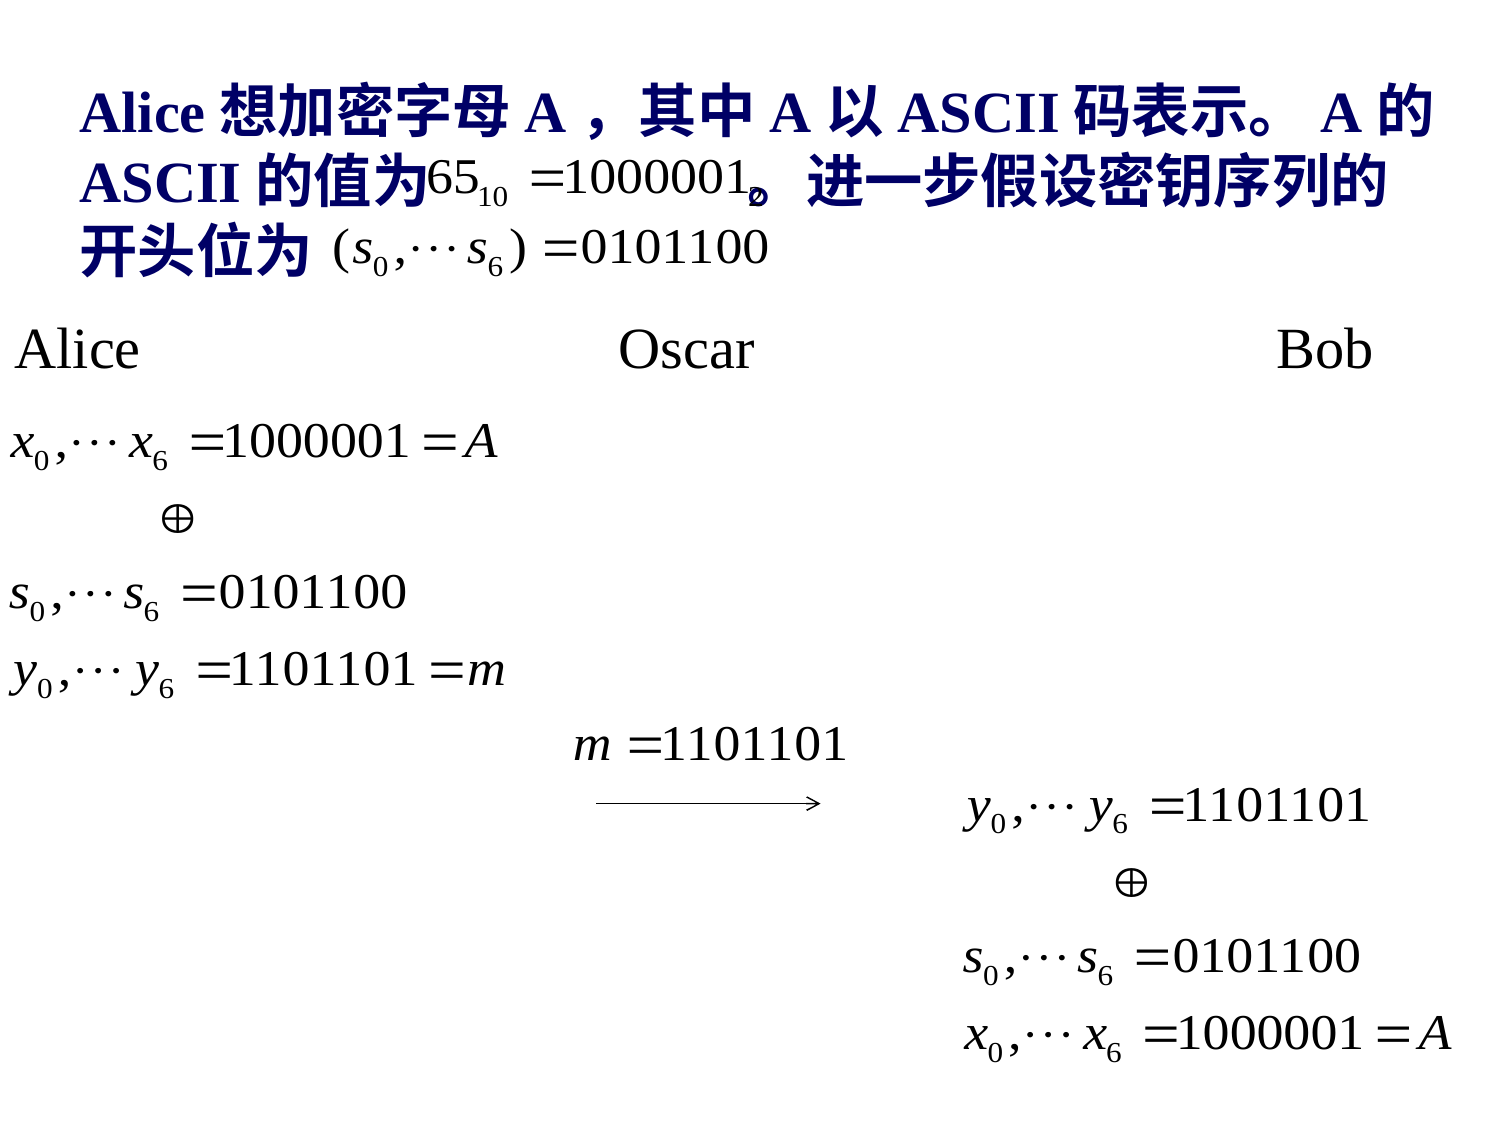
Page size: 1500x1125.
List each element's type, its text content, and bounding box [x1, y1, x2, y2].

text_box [953, 772, 1458, 1073]
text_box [564, 714, 852, 773]
text_box Alice Oscar Bob [0, 302, 1500, 528]
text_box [324, 212, 780, 289]
text_box Alice想加密字母A，其中A以ASCII码表示。A的ASCII的值为 。进一步假设密钥序列的开头位为 [64, 66, 1459, 292]
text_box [0, 408, 518, 709]
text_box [418, 143, 775, 211]
